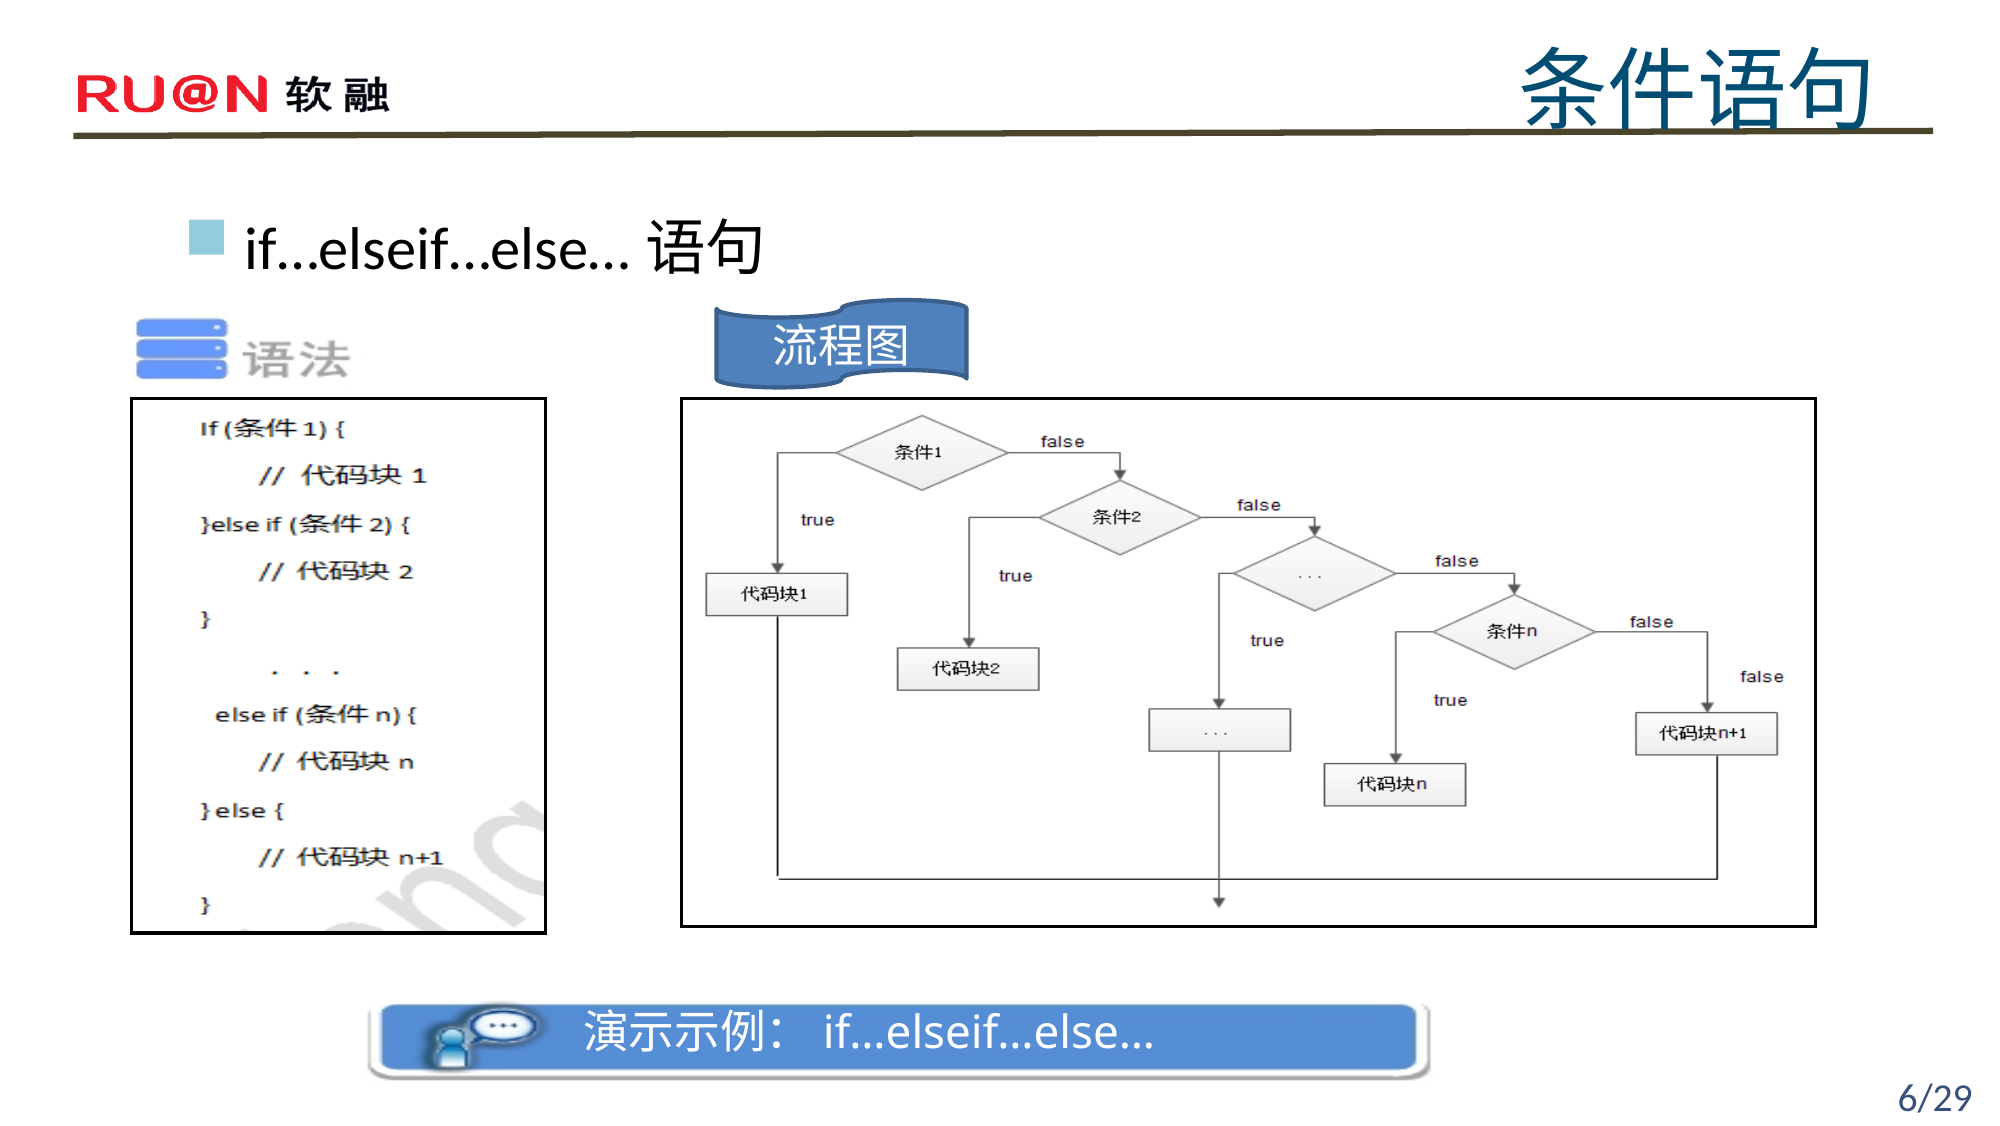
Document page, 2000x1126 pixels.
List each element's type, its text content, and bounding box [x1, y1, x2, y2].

picture [77, 74, 392, 113]
picture [133, 312, 390, 390]
picture [683, 399, 1815, 926]
text_box 条件语句 [1518, 49, 1877, 150]
text_box if…elseif…else…语句 [166, 200, 1150, 291]
slide_number 6/29 [1524, 1065, 1991, 1126]
picture [366, 999, 1434, 1082]
text_box 流程图 [714, 297, 969, 390]
picture [133, 399, 544, 932]
